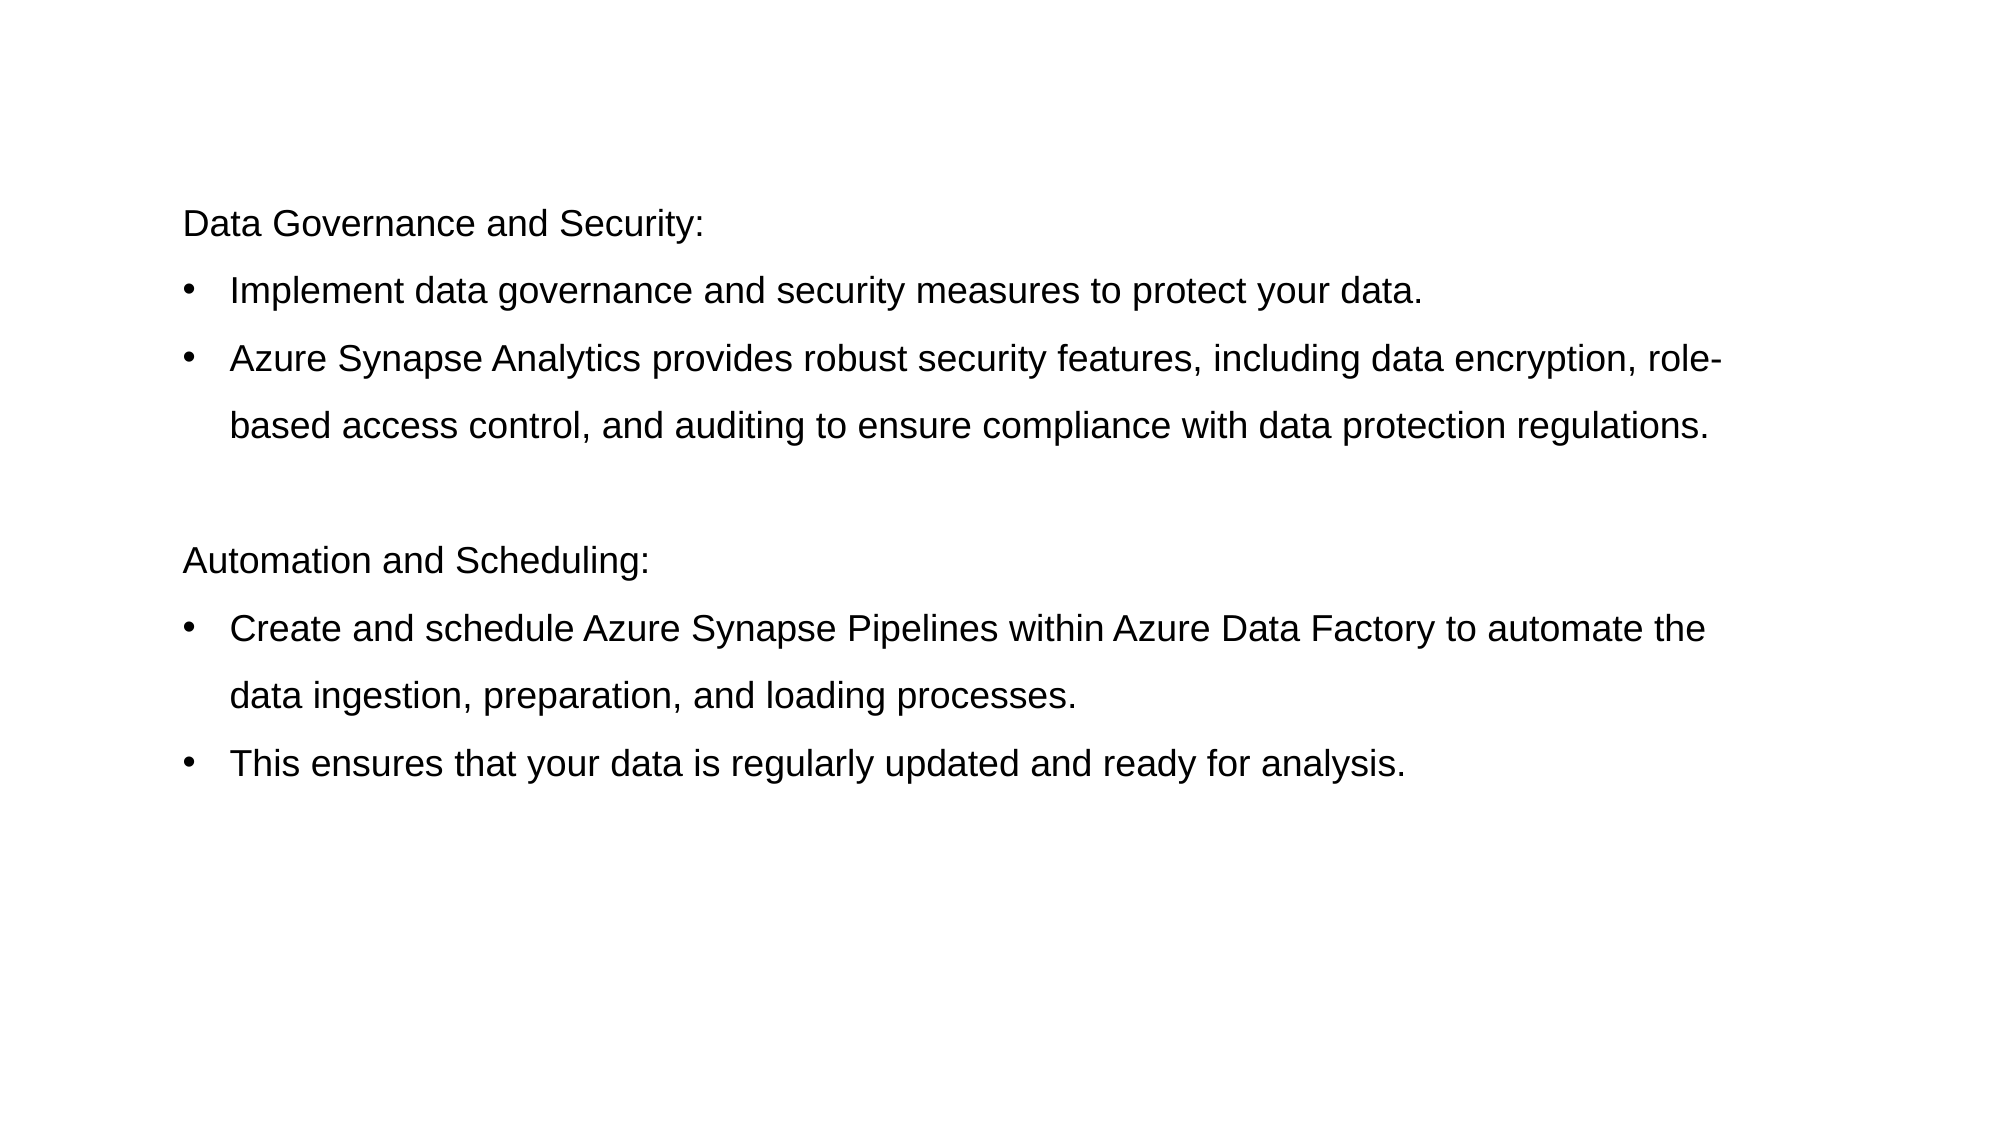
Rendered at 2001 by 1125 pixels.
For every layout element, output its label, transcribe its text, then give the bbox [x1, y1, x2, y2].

text_box Data Governance and Security: Implement data governance and security measures to protect your data. Azure Synapse Analytics provides robust security features, including data encryption, role-based access control, and auditing to ensure compliance with data protection regulations. Automation and Scheduling: Create and schedule Azure Synapse Pipelines within Azure Data Factory to automate the data ingestion, preparation, and loading processes. This ensures that your data is regularly updated and ready for analysis. [167, 168, 1751, 791]
